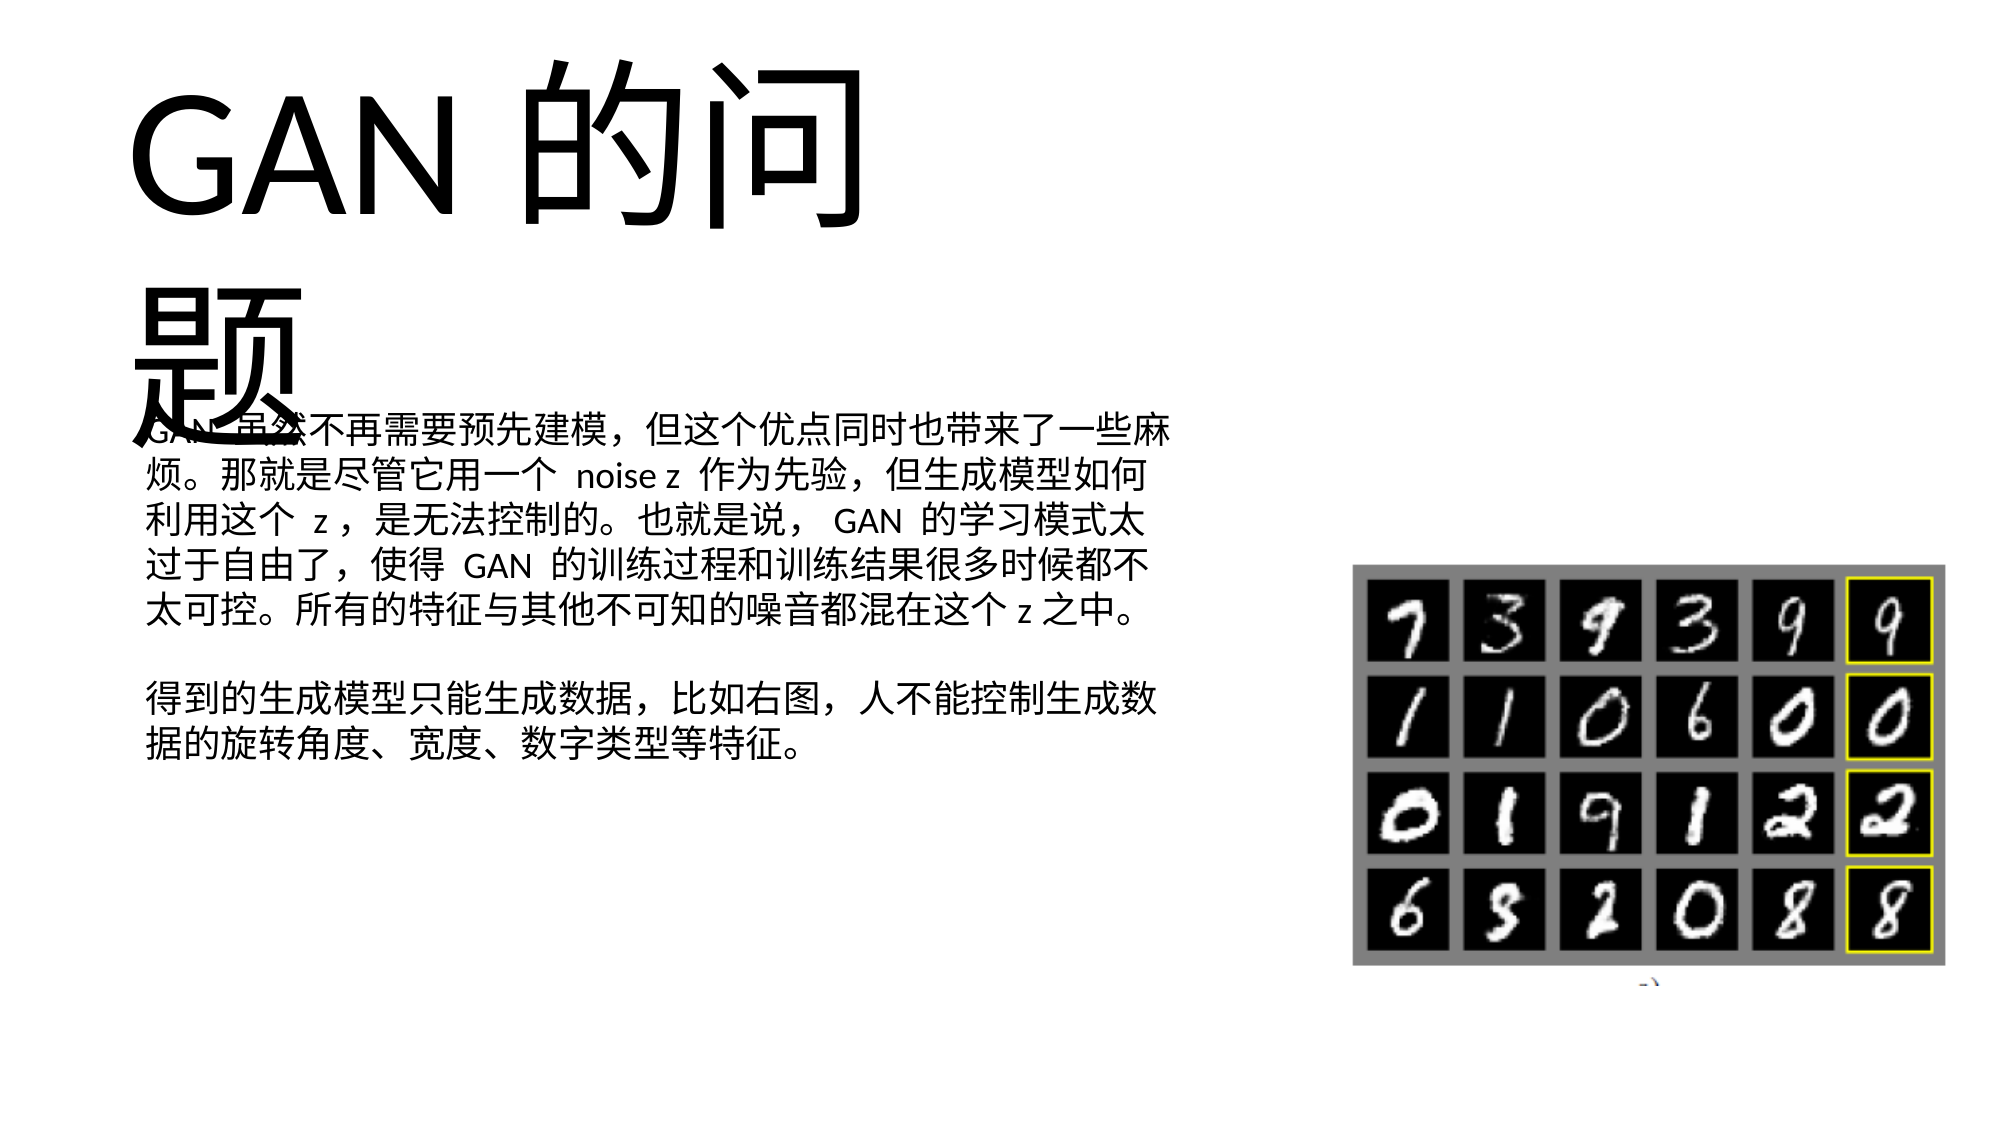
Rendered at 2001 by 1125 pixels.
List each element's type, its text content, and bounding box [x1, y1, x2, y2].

text_box GAN 虽然不再需要预先建模，但这个优点同时也带来了一些麻烦。那就是尽管它用一个 noise z 作为先验，但生成模型如何利用这个 z，是无法控制的。也就是说，GAN 的学习模式太过于自由了，使得 GAN 的训练过程和训练结果很多时候都不太可控。所有的特征与其他不可知的噪音都混在这个z之中。 [131, 398, 1190, 639]
picture [1253, 525, 1974, 986]
text_box 得到的生成模型只能生成数据，比如右图，人不能控制生成数据的旋转角度、宽度、数字类型等特征。 [131, 667, 1190, 773]
text_box GAN的问题 [111, 24, 1054, 479]
